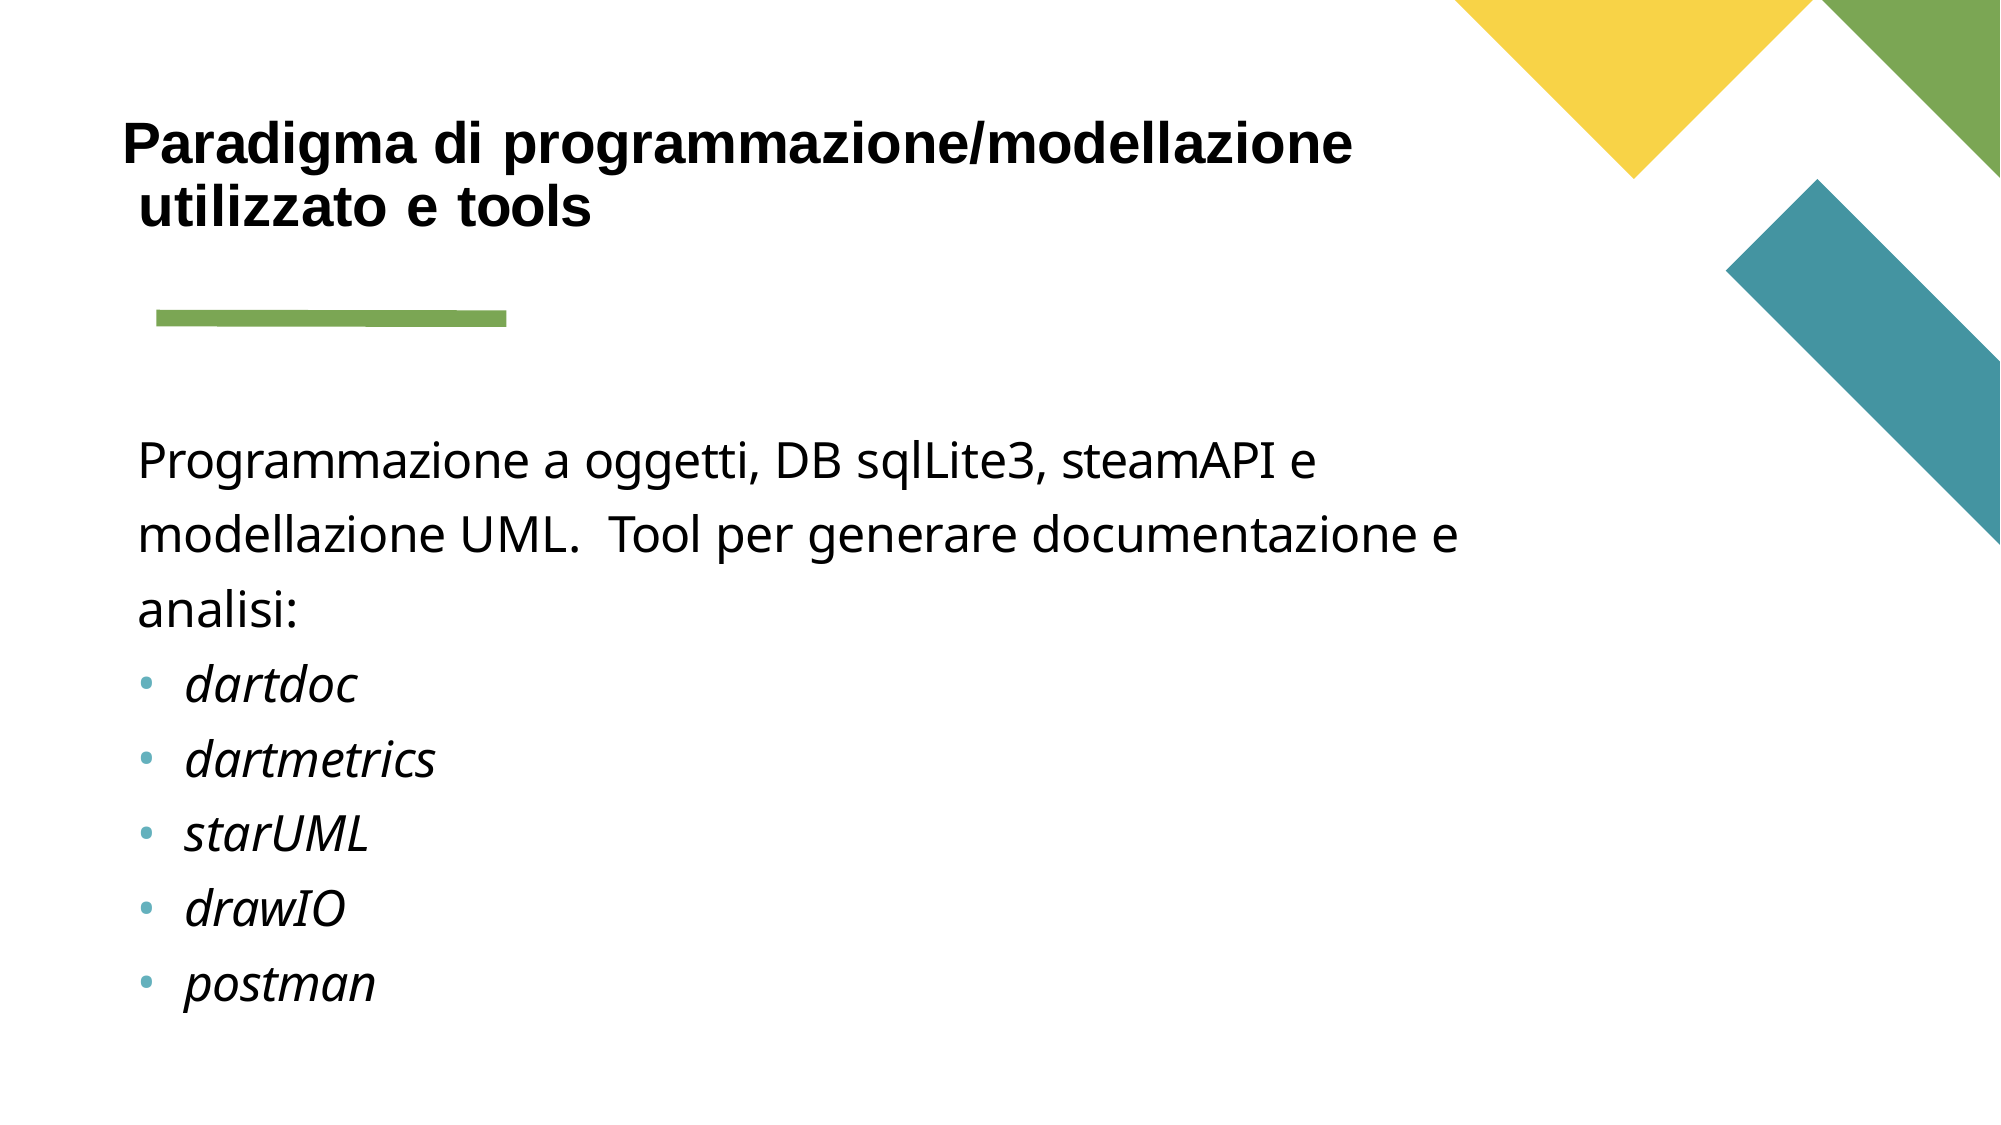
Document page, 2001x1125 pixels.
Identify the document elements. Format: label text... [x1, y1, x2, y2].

title Paradigma di programmazione/modellazione utilizzato e tools [120, 101, 1360, 300]
text_box Programmazione a oggetti, DB sqlLite3, steamAPI e modellazione UML. Tool per generare documentazione e analisi: dartdoc dartmetrics starUML drawIO postman [135, 412, 1634, 1012]
